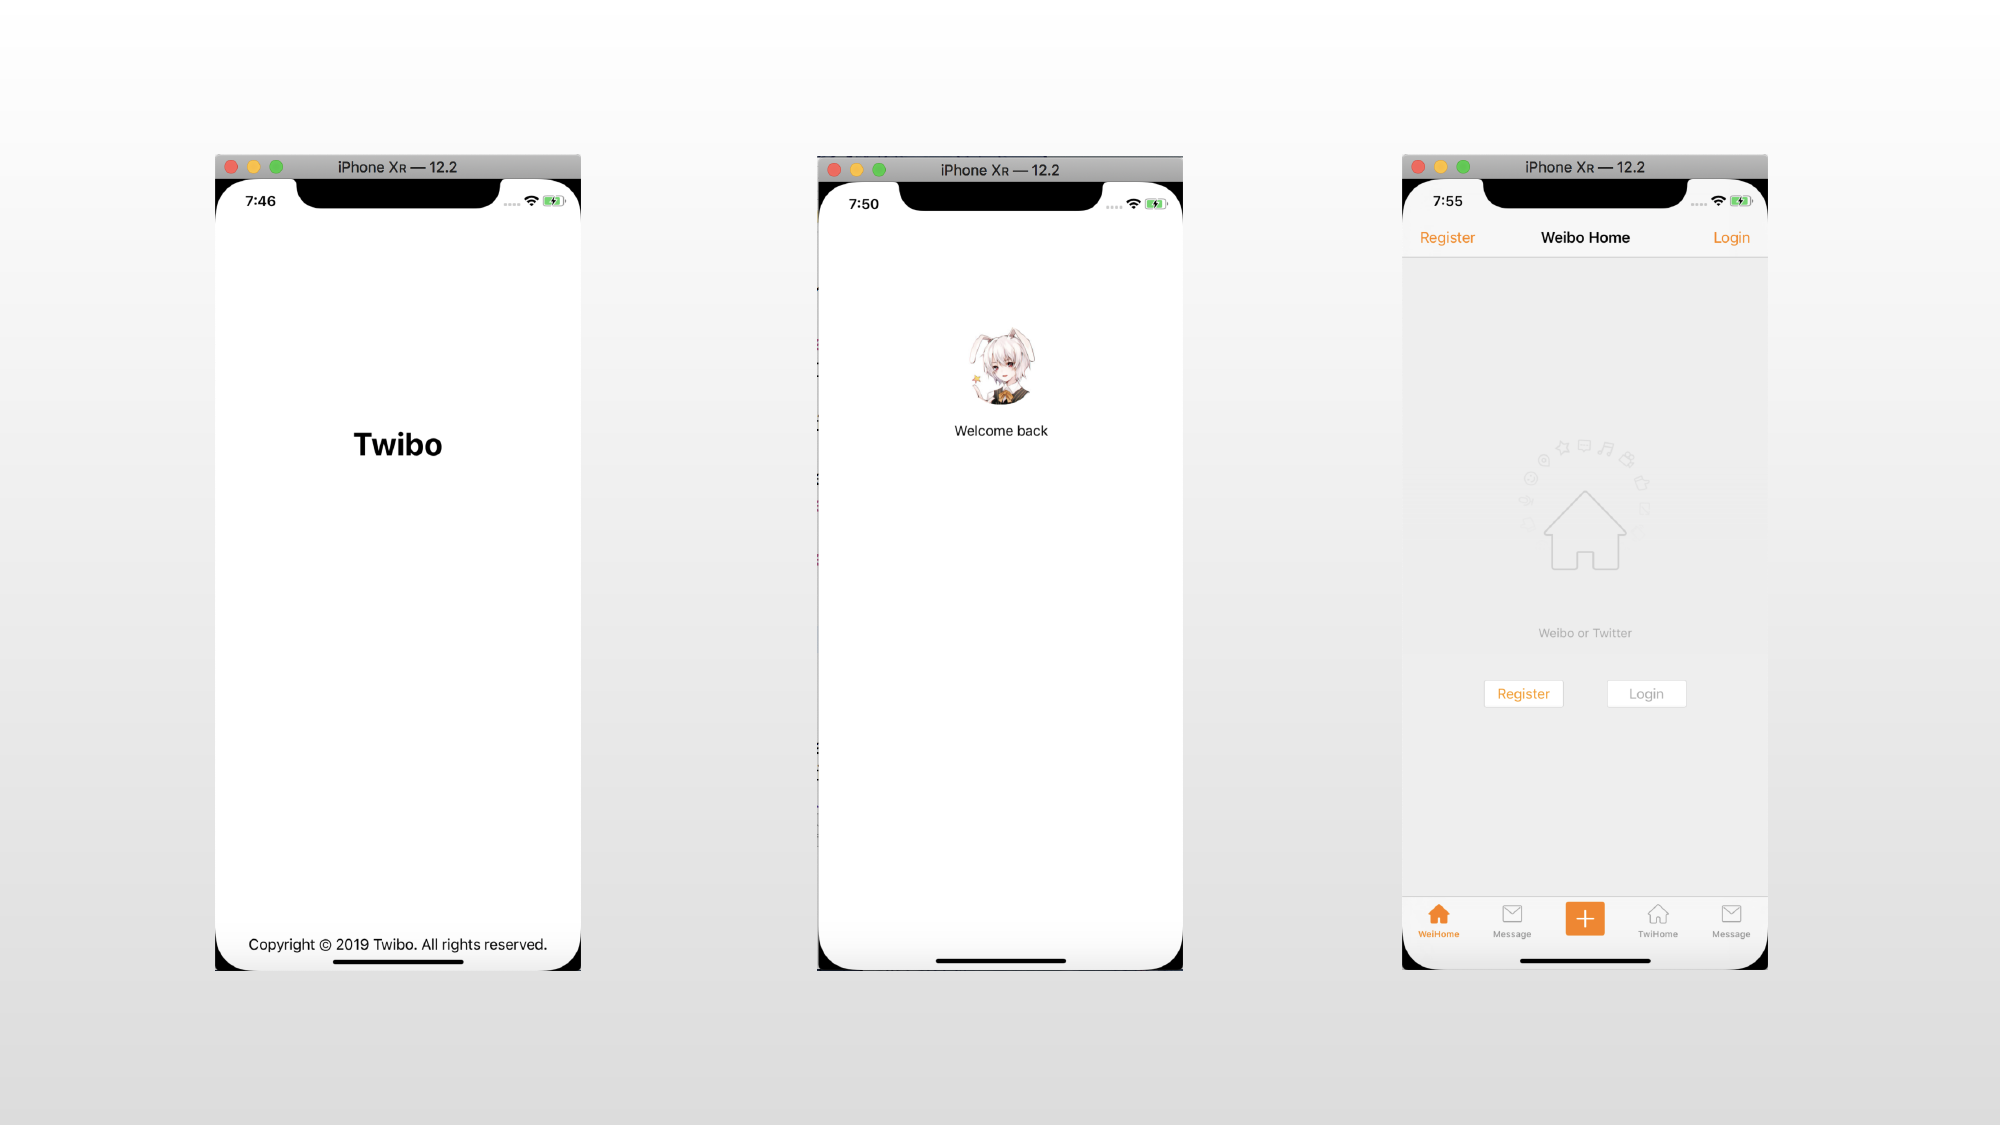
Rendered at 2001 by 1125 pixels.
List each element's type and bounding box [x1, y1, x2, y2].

picture [1402, 154, 1768, 970]
picture [817, 156, 1183, 971]
picture [215, 154, 581, 971]
